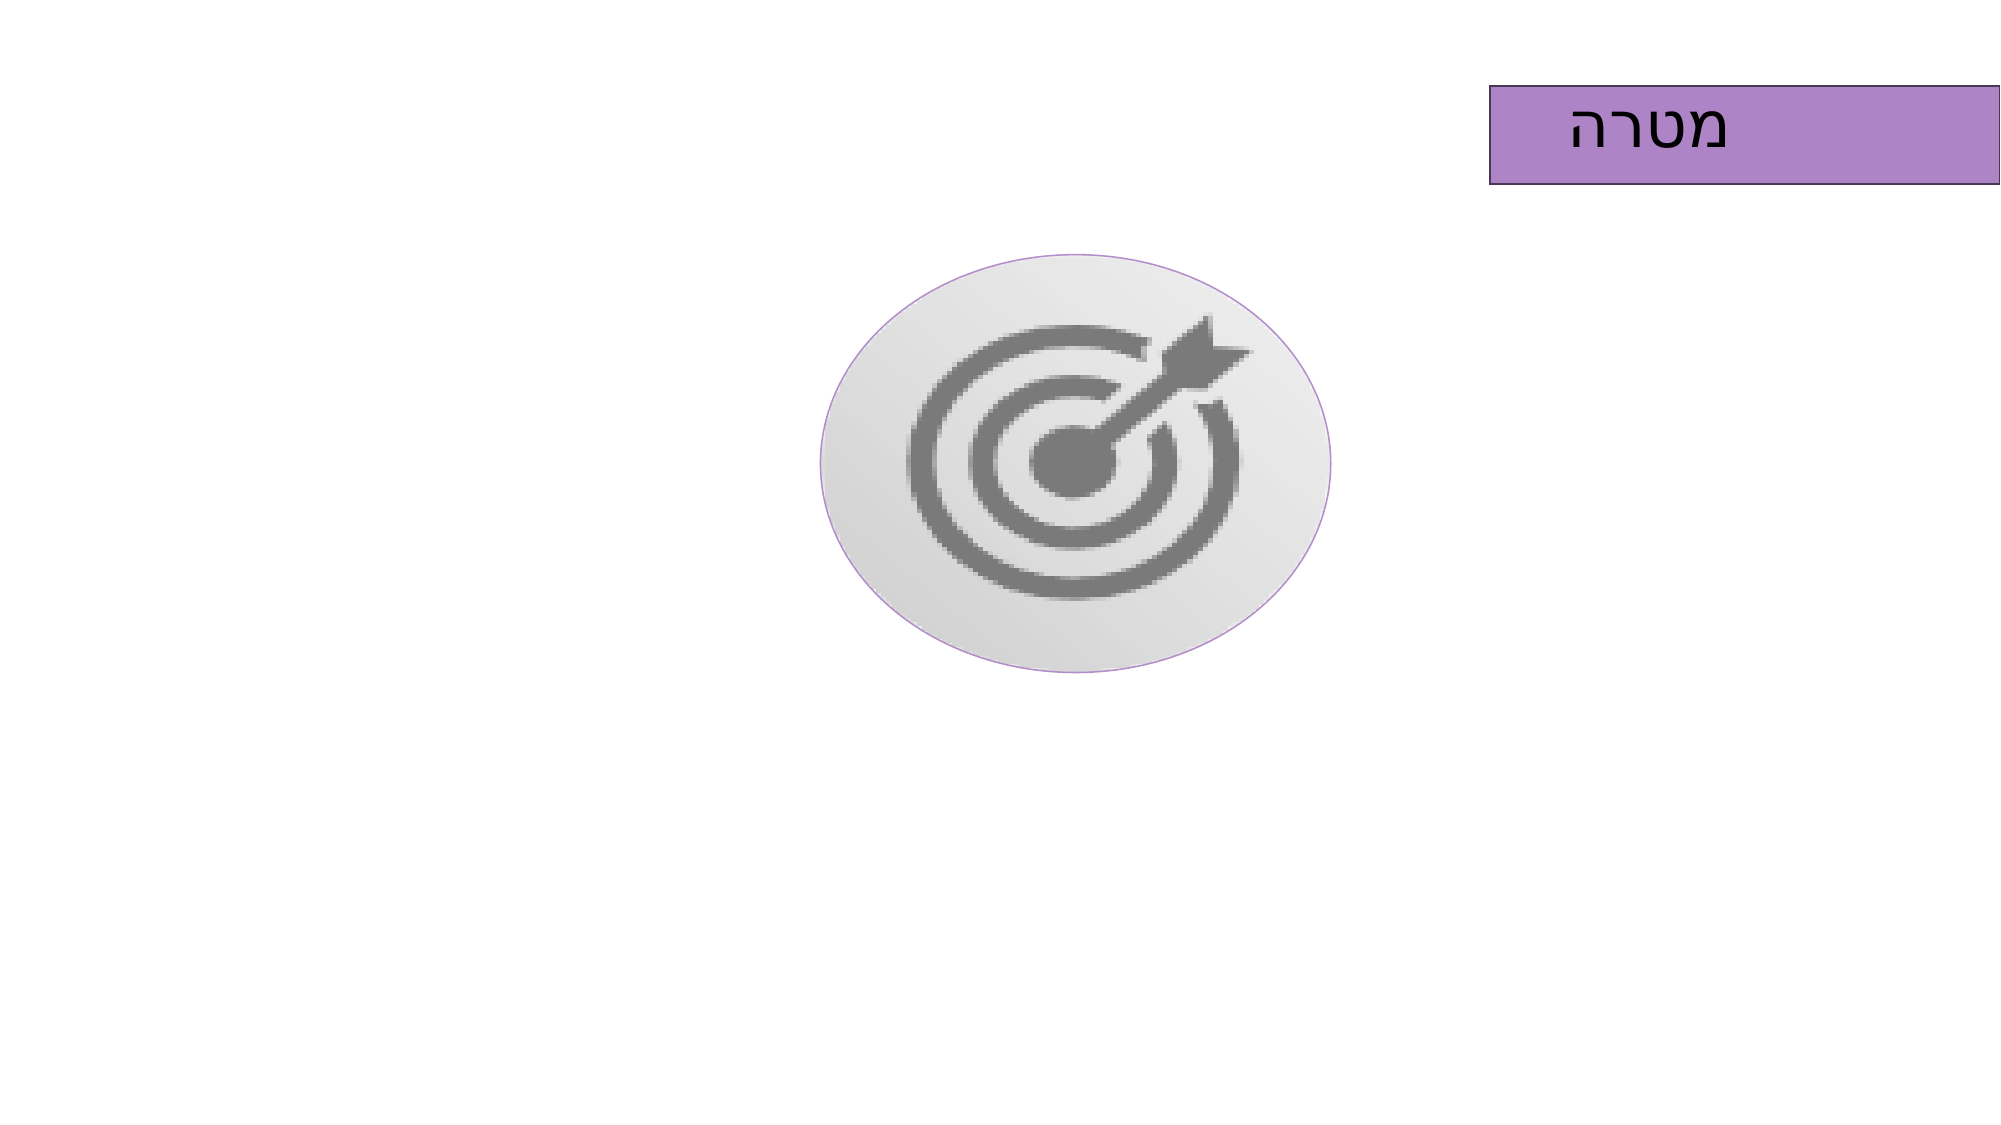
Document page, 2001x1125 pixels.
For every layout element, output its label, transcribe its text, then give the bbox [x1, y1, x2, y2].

text_box מטרה [1489, 86, 2000, 167]
text_box [1489, 167, 2000, 185]
text_box [820, 254, 1331, 673]
